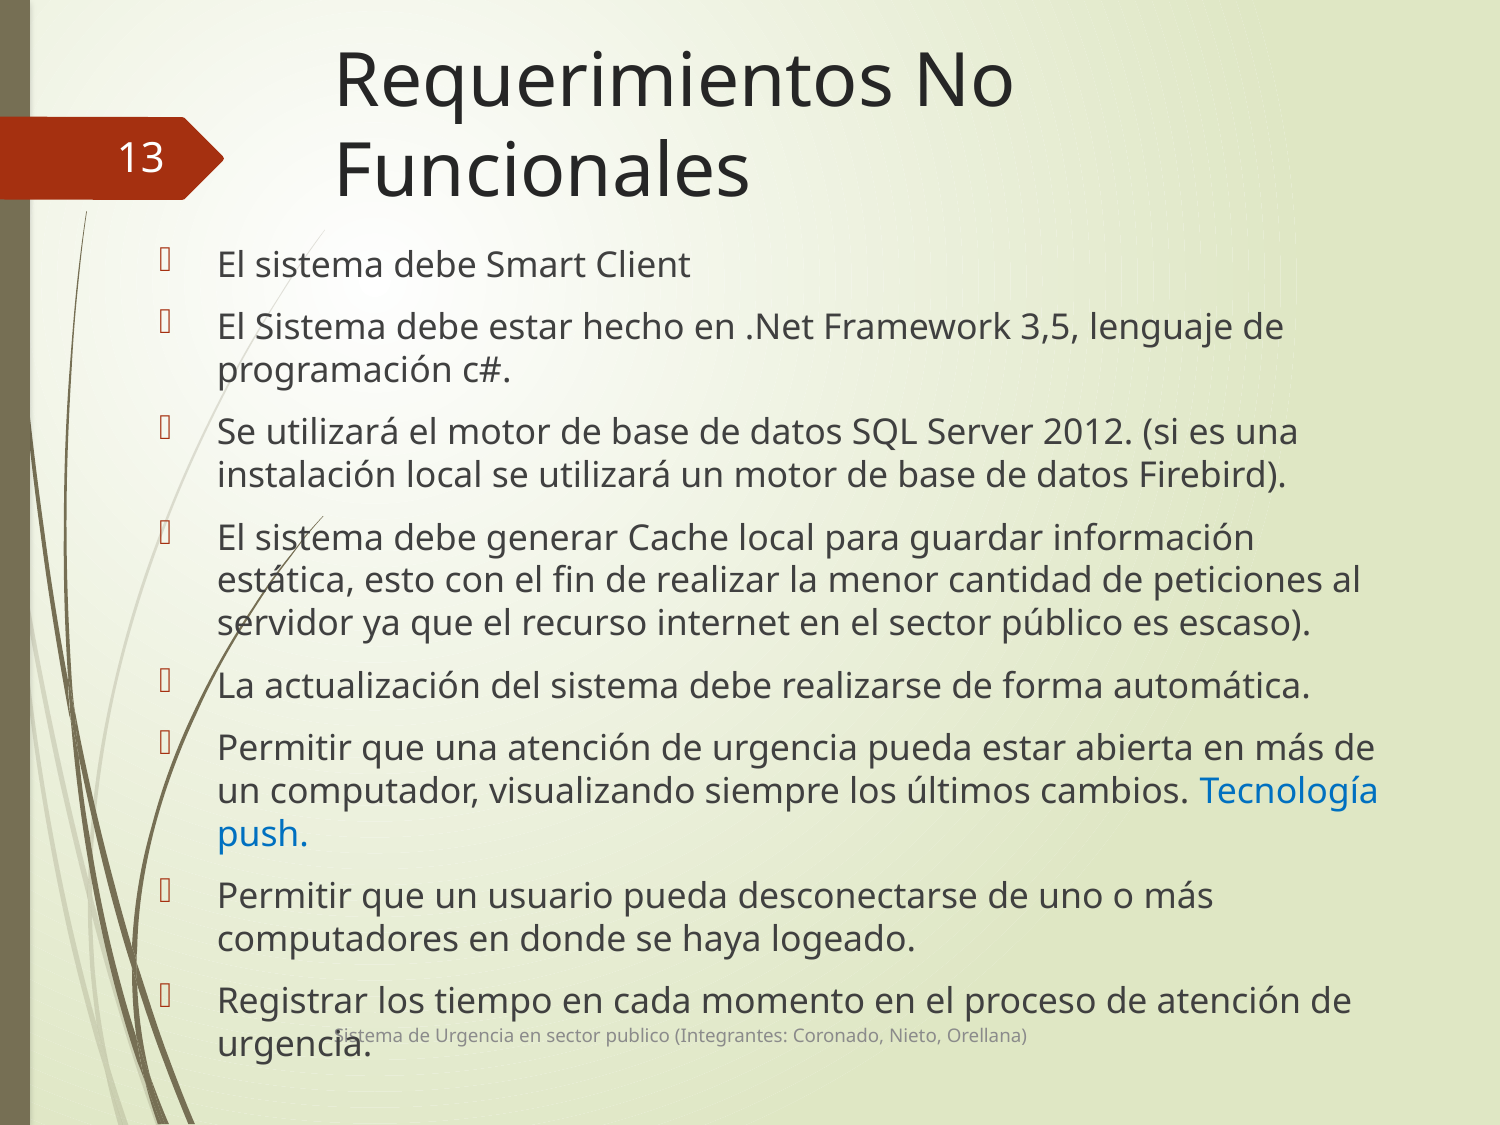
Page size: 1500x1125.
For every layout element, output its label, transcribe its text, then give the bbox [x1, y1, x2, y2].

footer Sistema de Urgencia en sector publico (Integrantes: Coronado, Nieto, Orellana) [318, 1006, 1257, 1067]
title Requerimientos No Funcionales [318, 24, 1400, 234]
slide_number 14 [83, 129, 180, 190]
list El sistema debe Smart Client El Sistema debe estar hecho en .Net Framework 3,5, lenguaje de programación c#. Se utilizará el motor de base de datos SQL Server 2012. (si es una instalación local se utilizará un motor de base de datos Firebird). El sistema debe generar Cache local para guardar información estática, esto con el fin de realizar la menor cantidad de peticiones al servidor ya que el recurso internet en el sector público es escaso). La actualización del sistema debe realizarse de forma automática. Permitir que una atención de urgencia pueda estar abierta en más de un computador, visualizando siempre los últimos cambios. Tecnología push. Permitir que un usuario pueda desconectarse de uno o más computadores en donde se haya logeado. Registrar los tiempo en cada momento en el proceso de atención de urgencia. [144, 234, 1400, 1075]
